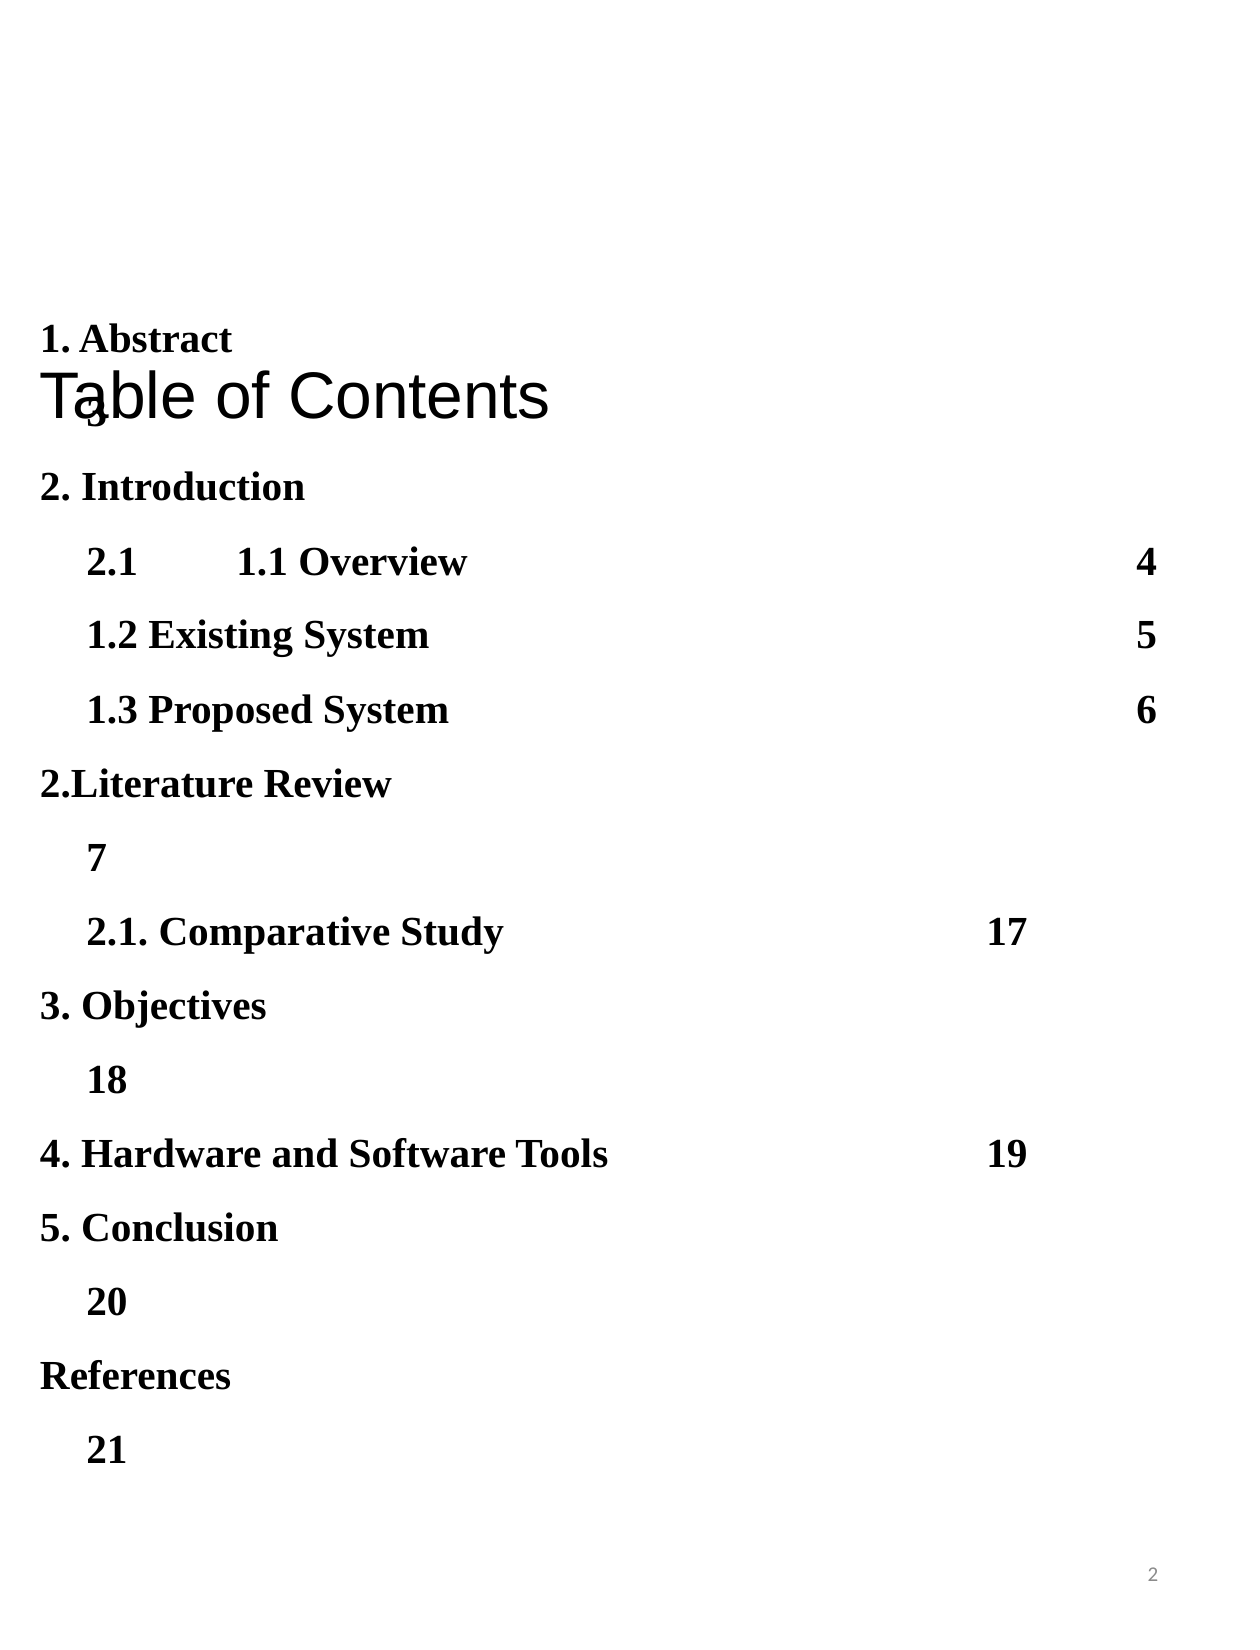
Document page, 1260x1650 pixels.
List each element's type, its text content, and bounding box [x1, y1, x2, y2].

text_box Table of Contents [25, 345, 1081, 439]
slide_number 1 [889, 1529, 1174, 1618]
text_box 1. Abstract 3 2. Introduction 2.1 1.1 Overview 4 1.2 Existing System 5 1.3 Proposed System 6 2.Literature Review 7 2.1. Comparative Study 17 3. Objectives 18 4. Hardware and Software Tools 19 5. Conclusion 20 References 21 [25, 279, 1260, 1628]
